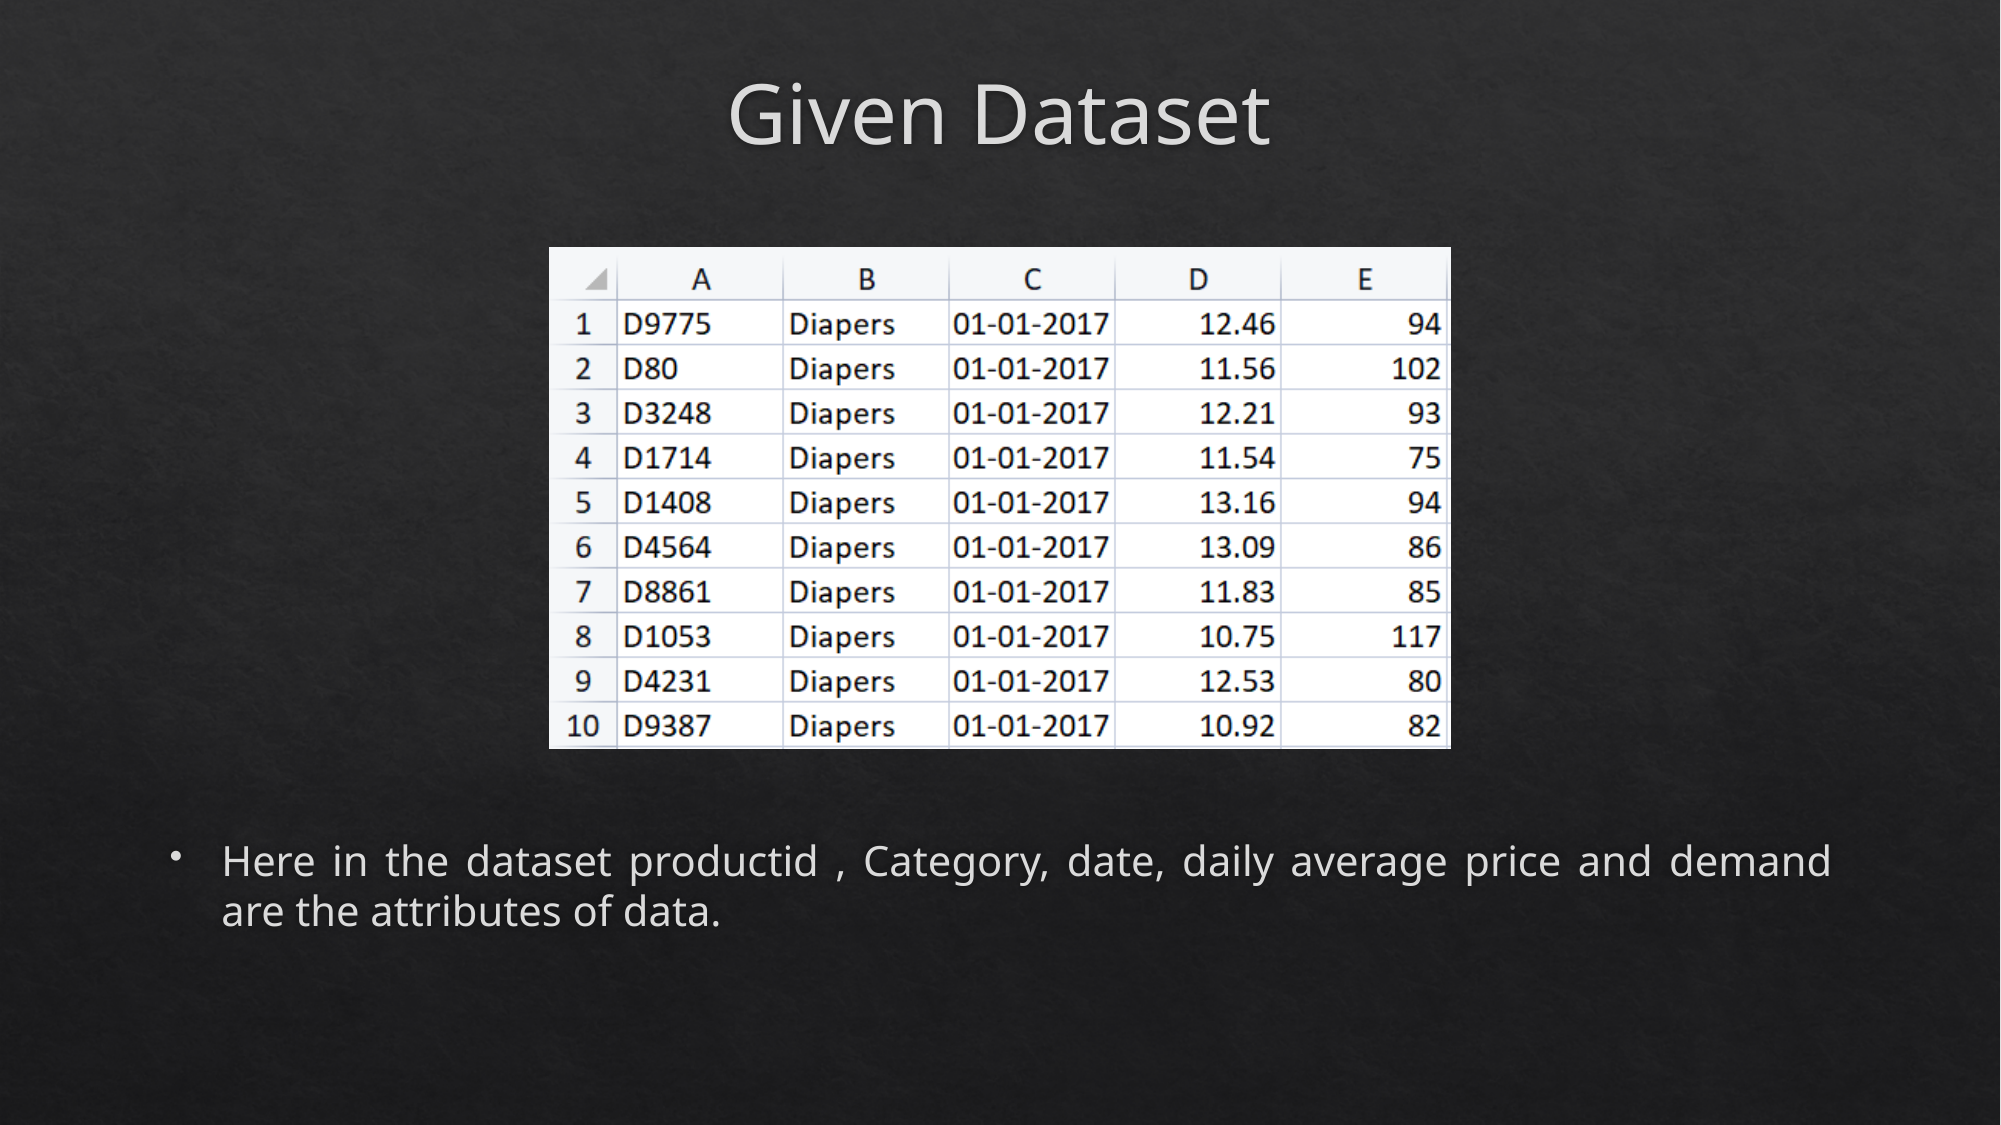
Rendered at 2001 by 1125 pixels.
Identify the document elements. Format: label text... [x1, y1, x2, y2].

picture [549, 247, 1451, 749]
list Here in the dataset productid , Category, date, daily average price and demand are the attributes of data. [149, 826, 1849, 950]
title Given Dataset [149, 32, 1849, 192]
